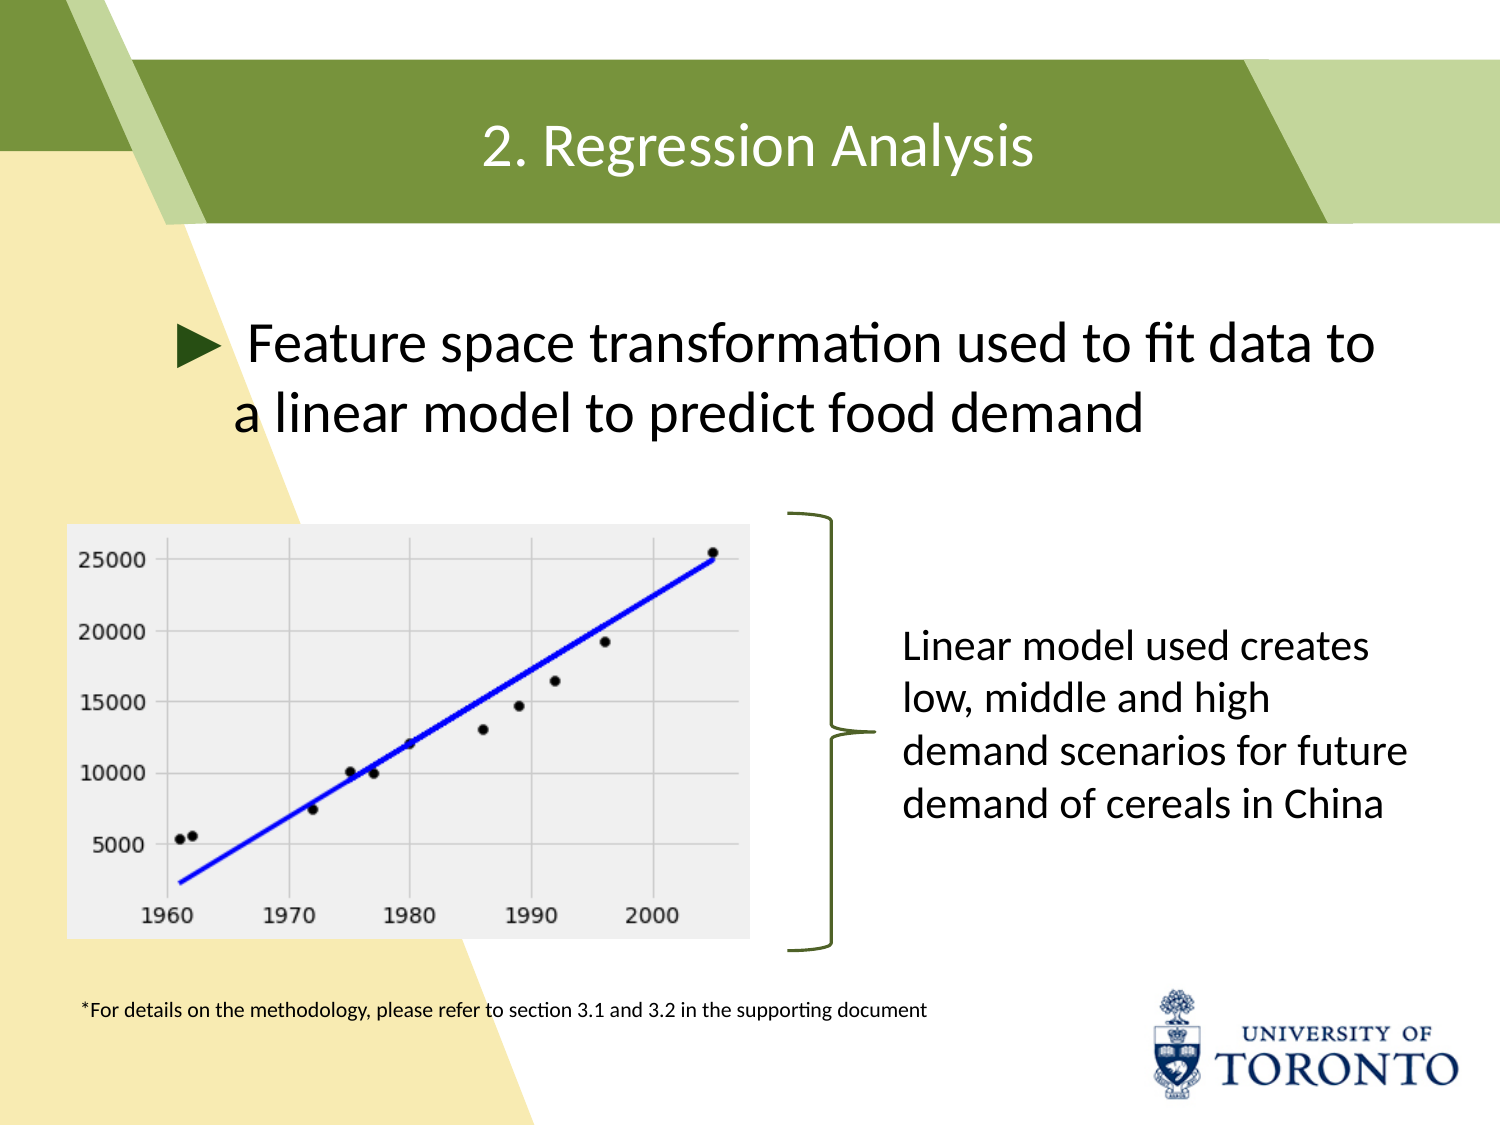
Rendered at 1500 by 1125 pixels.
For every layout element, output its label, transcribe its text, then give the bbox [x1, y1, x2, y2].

text_box [787, 512, 876, 952]
list Feature space transformation used to fit data to a linear model to predict food demand [162, 289, 1407, 488]
title 2. Regression Analysis [207, 59, 1311, 224]
text_box *For details on the methodology, please refer to section 3.1 and 3.2 in the supporting document [65, 988, 971, 1030]
picture [66, 524, 751, 940]
picture [1128, 949, 1500, 1125]
text_box Linear model used creates low, middle and high demand scenarios for future demand of cereals in China [887, 601, 1425, 888]
